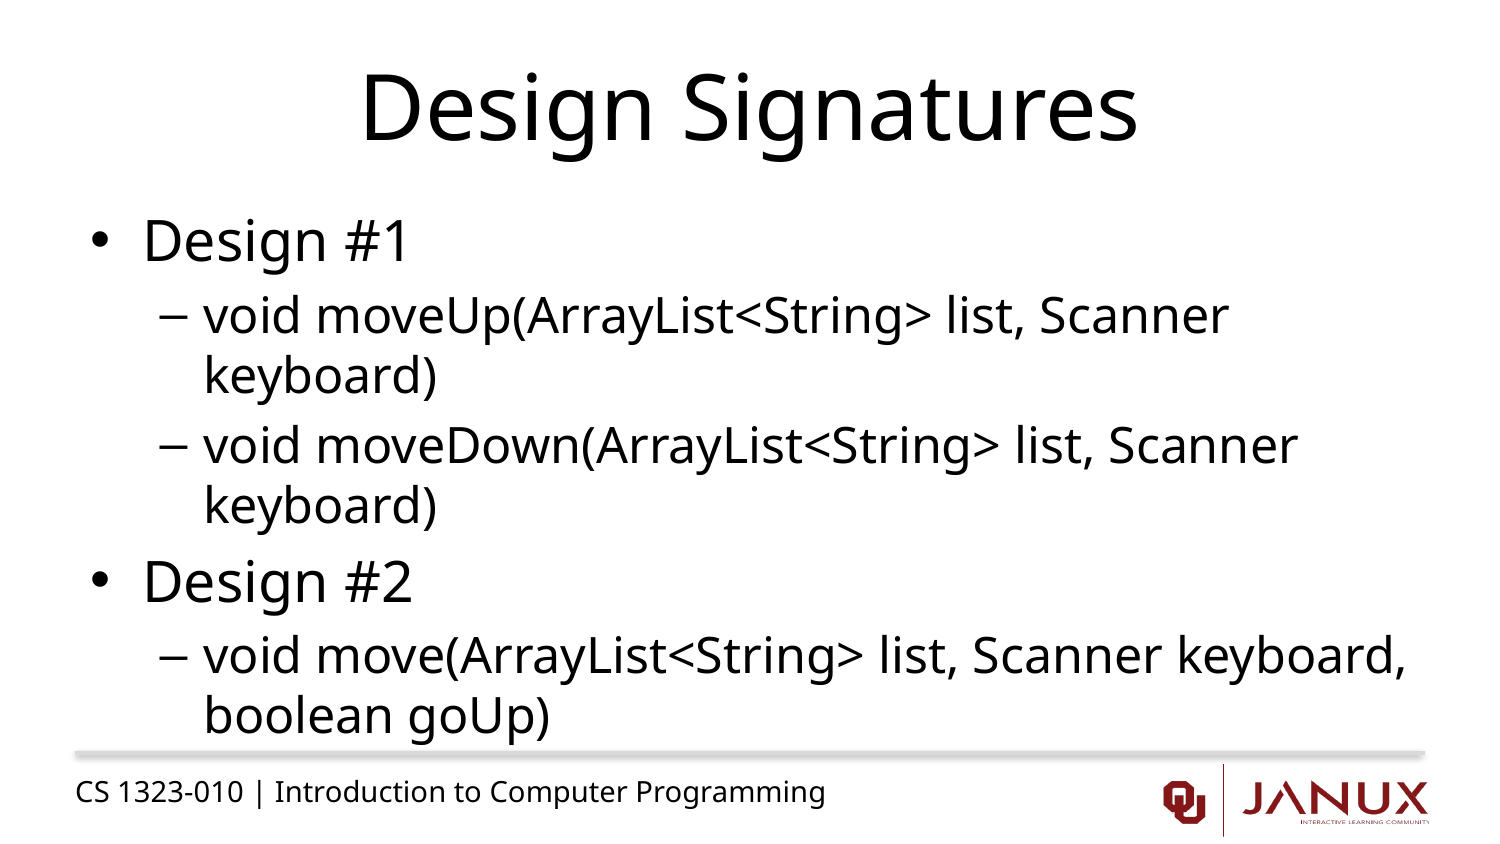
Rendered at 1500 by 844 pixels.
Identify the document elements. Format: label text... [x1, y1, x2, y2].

title Design Signatures [75, 33, 1425, 175]
list Design #1 void moveUp(ArrayList<String> list, Scanner keyboard) void moveDown(ArrayList<String> list, Scanner keyboard) Design #2 void move(ArrayList<String> list, Scanner keyboard, boolean goUp) [75, 196, 1425, 754]
